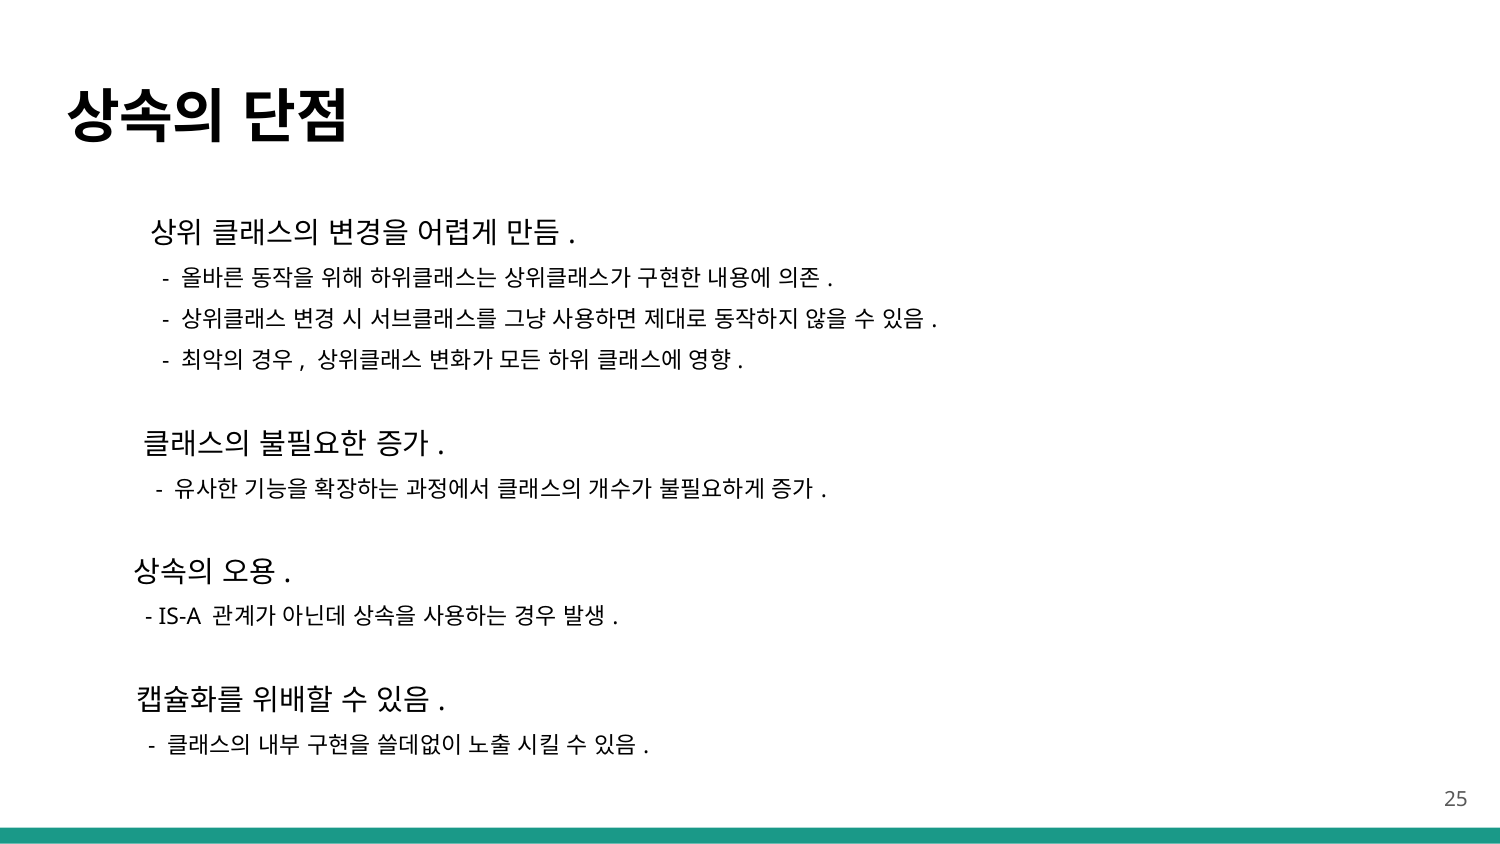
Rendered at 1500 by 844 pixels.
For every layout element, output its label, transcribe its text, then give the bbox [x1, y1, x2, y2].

text_box 상위 클래스의 변경을 어렵게 만듬. - 올바른 동작을 위해 하위클래스는 상위클래스가 구현한 내용에 의존. - 상위클래스 변경 시 서브클래스를 그냥 사용하면 제대로 동작하지 않을 수 있음. - 최악의 경우, 상위클래스 변화가 모든 하위 클래스에 영향. [135, 189, 953, 381]
text_box 상속의 오용. - IS-A 관계가 아닌데 상속을 사용하는 경우 발생. [118, 528, 634, 637]
text_box 클래스의 불필요한 증가. - 유사한 기능을 확장하는 과정에서 클래스의 개수가 불필요하게 증가. [128, 400, 842, 510]
slide_number 25 [1392, 767, 1483, 833]
text_box 캡슐화를 위배할 수 있음. - 클래스의 내부 구현을 쓸데없이 노출 시킬 수 있음. [121, 656, 665, 766]
title 상속의 단점 [51, 64, 1449, 167]
